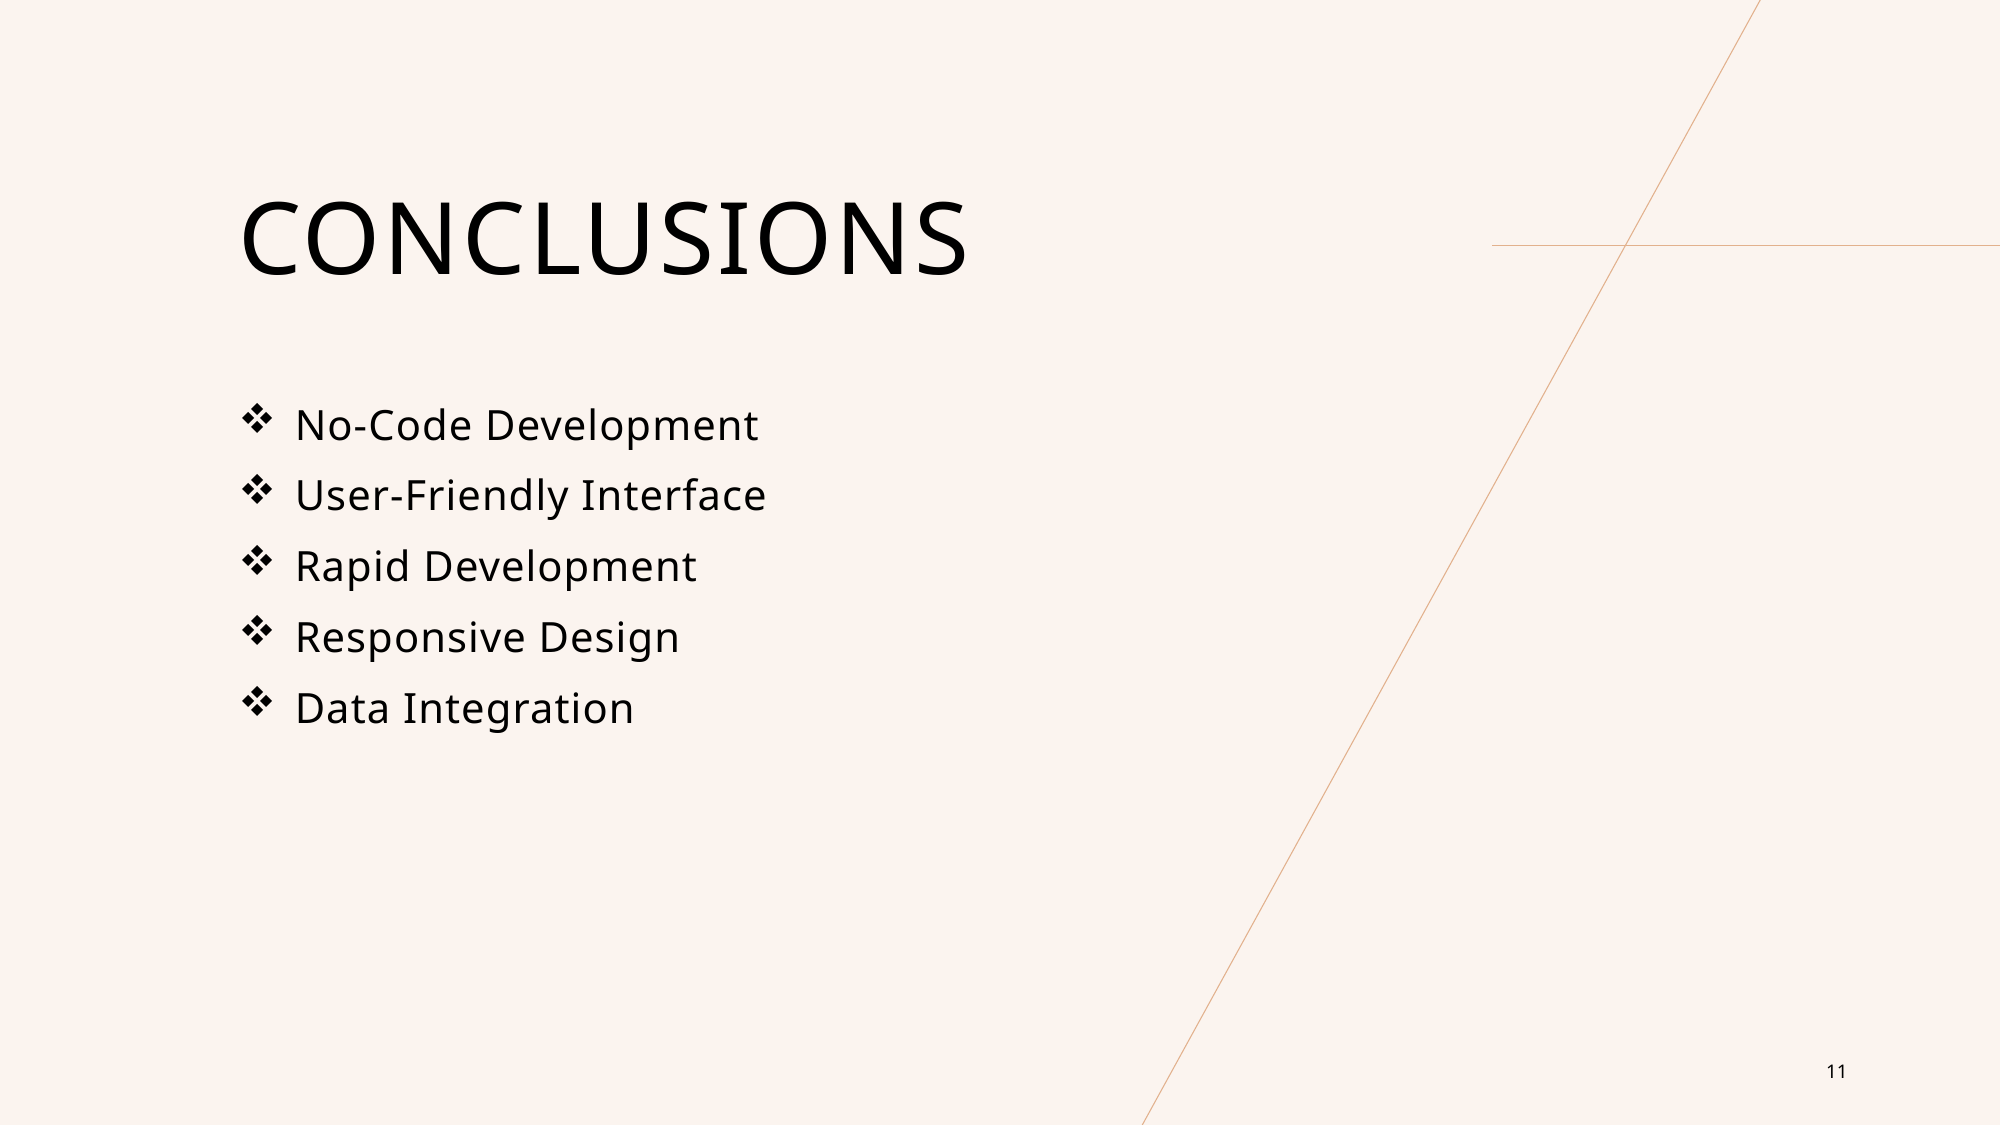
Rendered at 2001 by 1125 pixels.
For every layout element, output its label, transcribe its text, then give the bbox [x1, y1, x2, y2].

slide_number 11 [1412, 1042, 1863, 1103]
title conclusions [223, 161, 1062, 322]
list No-Code Development User-Friendly Interface Rapid Development Responsive Design Data Integration [223, 390, 1270, 964]
